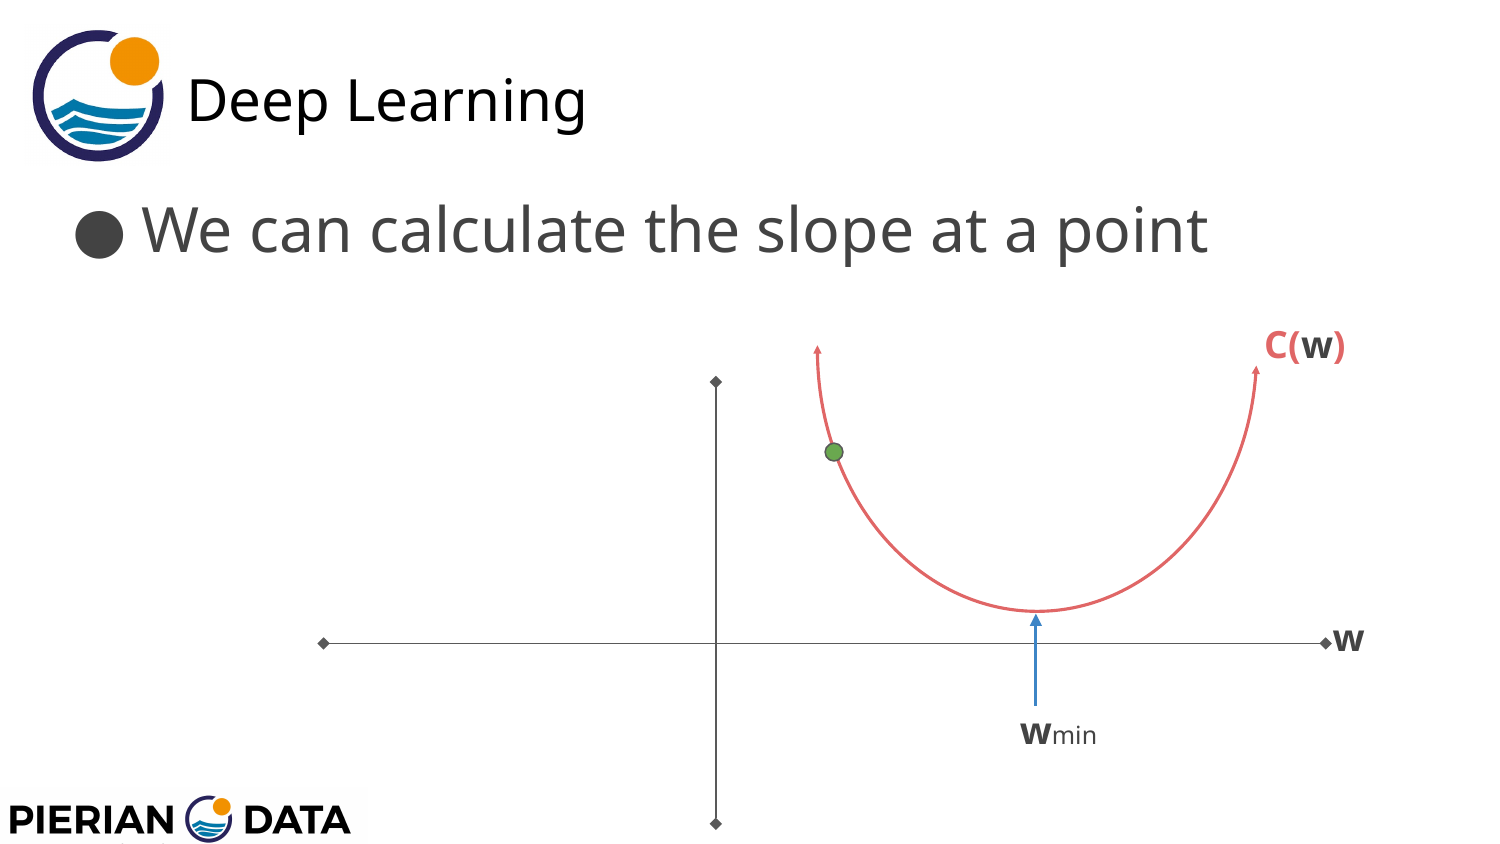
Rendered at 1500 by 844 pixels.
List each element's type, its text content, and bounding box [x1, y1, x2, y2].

list w [1317, 599, 1444, 688]
list C(w) [1249, 305, 1500, 395]
title Deep Learning [176, 48, 1449, 143]
list wmin [1004, 692, 1176, 781]
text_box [1031, 615, 1035, 642]
list We can calculate the slope at a point [51, 164, 1449, 291]
picture [0, 787, 368, 844]
text_box [825, 443, 843, 461]
picture [24, 24, 172, 167]
text_box [813, 345, 1254, 612]
